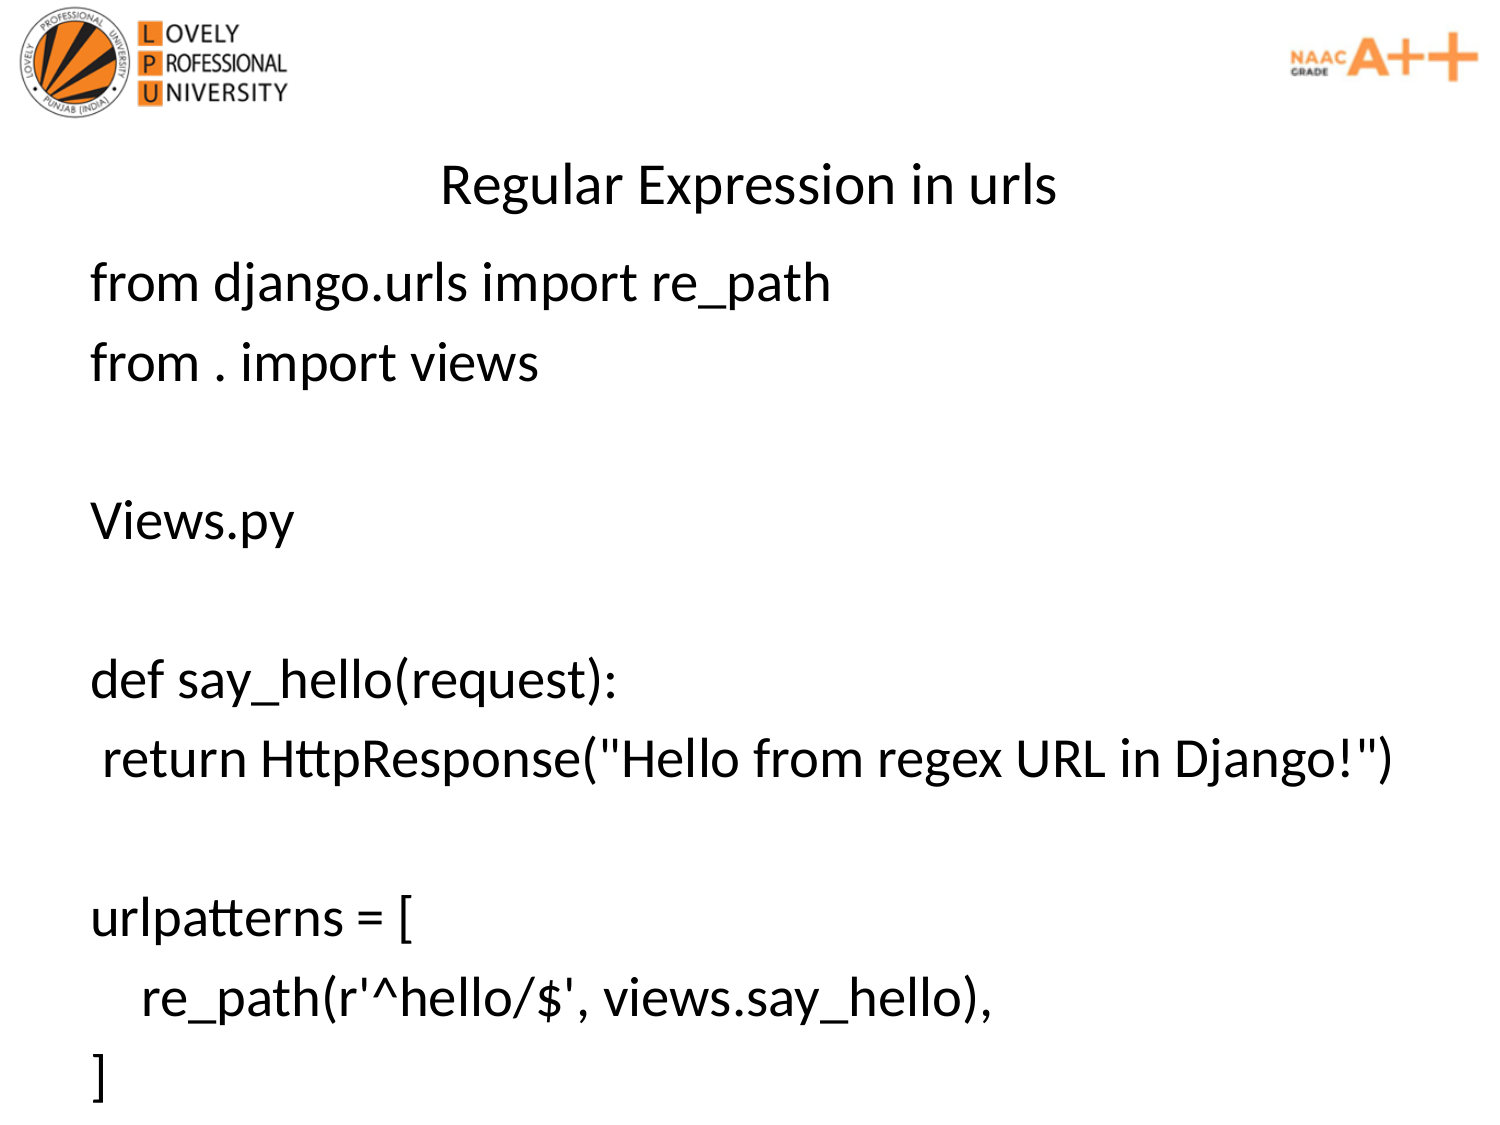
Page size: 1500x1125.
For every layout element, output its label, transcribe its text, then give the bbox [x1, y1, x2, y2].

title Regular Expression in urls [75, 137, 1425, 225]
picture [1275, 15, 1485, 92]
picture [0, 0, 350, 145]
list from django.urls import re_path from . import views Views.py def say_hello(request): return HttpResponse("Hello from regex URL in Django!") urlpatterns = [ re_path(r'^hello/$', views.say_hello), ] [75, 237, 1425, 1125]
